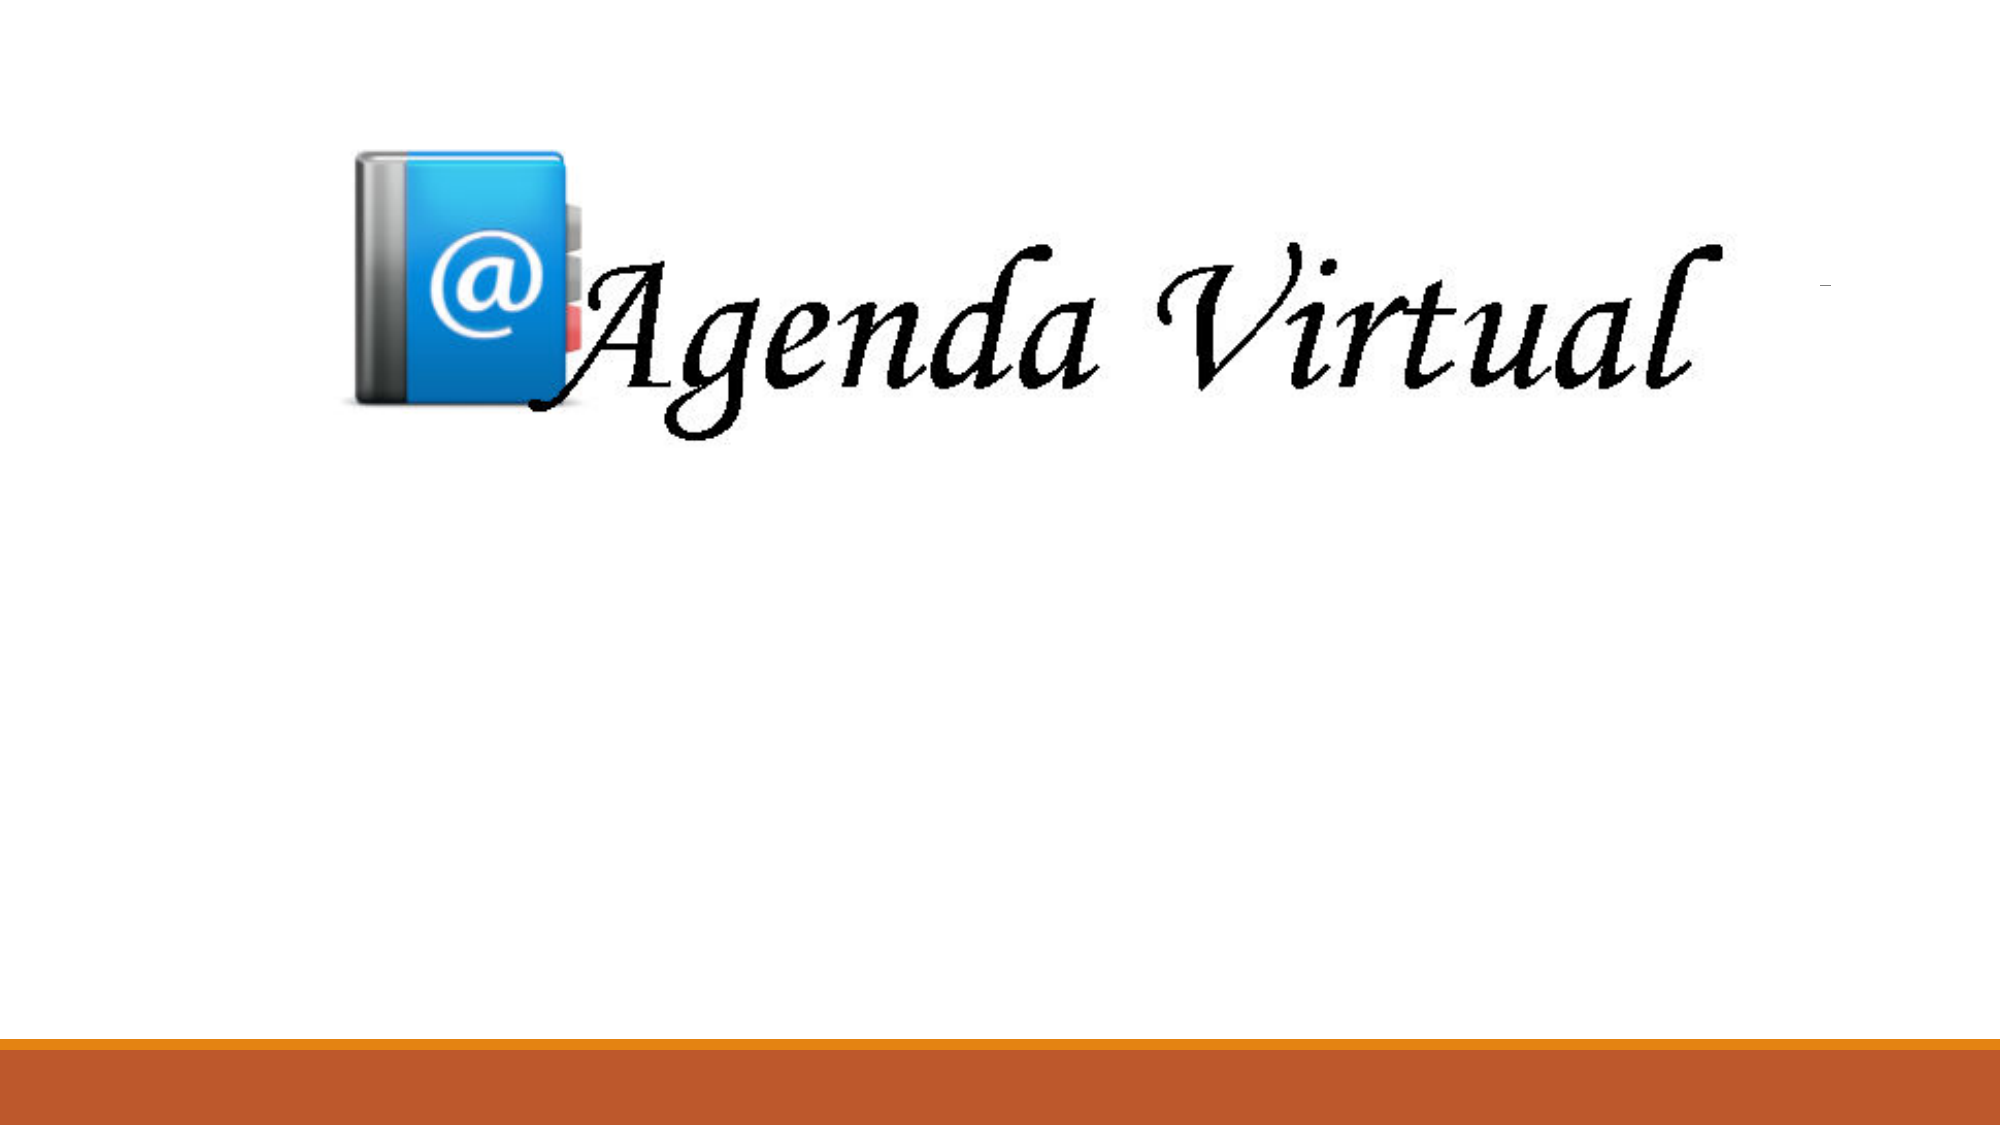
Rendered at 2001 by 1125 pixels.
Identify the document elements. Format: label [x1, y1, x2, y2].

picture [169, 0, 1820, 1026]
